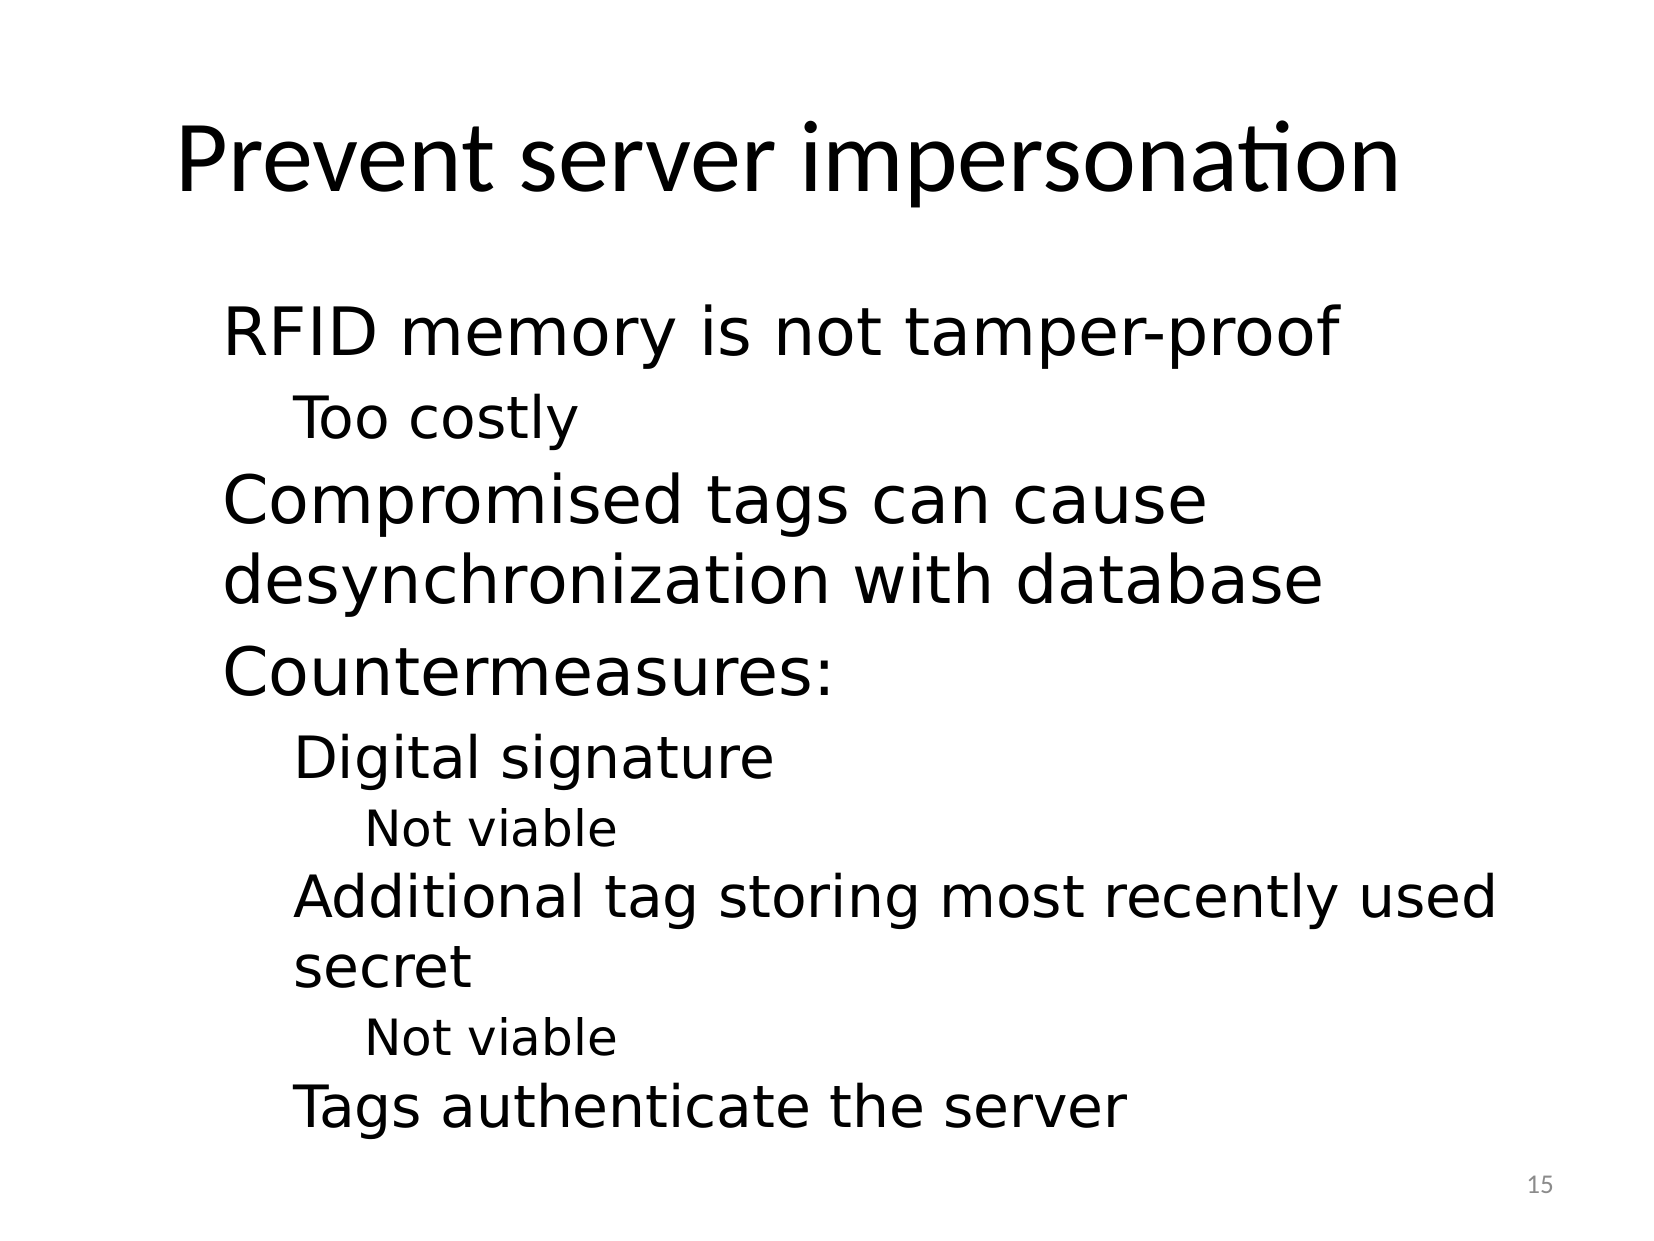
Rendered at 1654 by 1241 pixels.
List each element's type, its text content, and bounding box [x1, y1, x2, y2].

list RFID memory is not tamper-proof Too costly Compromised tags can cause desynchronization with database Countermeasures: Digital signature Not viable Additional tag storing most recently used secret Not viable Tags authenticate the server [134, 280, 1588, 1108]
slide_number 15 [1184, 1149, 1571, 1216]
title Prevent server impersonation [95, 38, 1484, 263]
